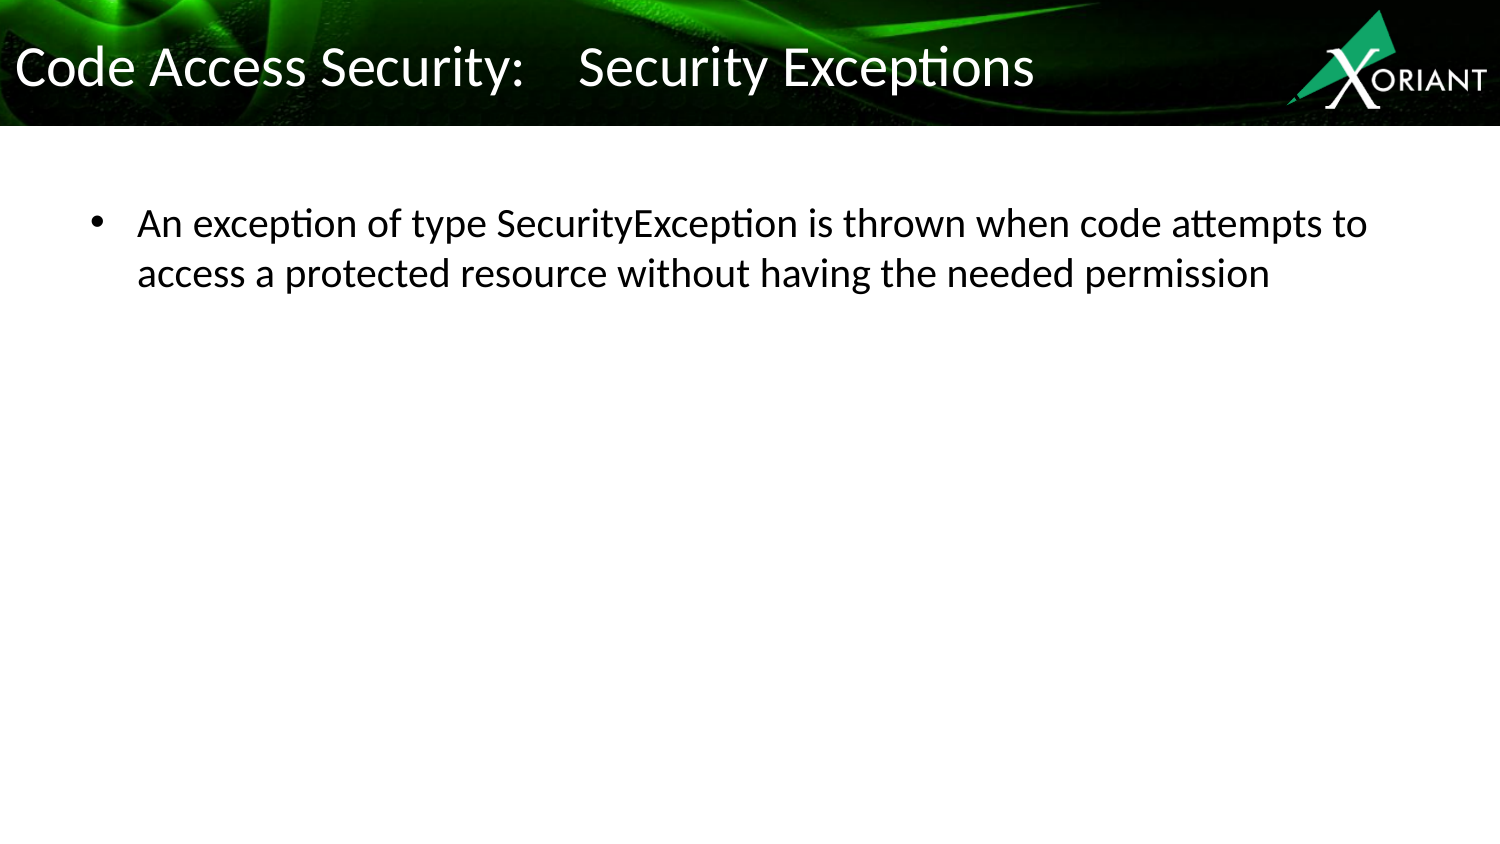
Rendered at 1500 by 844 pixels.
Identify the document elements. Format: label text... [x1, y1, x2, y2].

title Code Access Security: Security Exceptions [0, 0, 1270, 126]
list An exception of type SecurityException is thrown when code attempts to access a protected resource without having the needed permission [75, 188, 1394, 781]
picture [1270, 0, 1500, 126]
